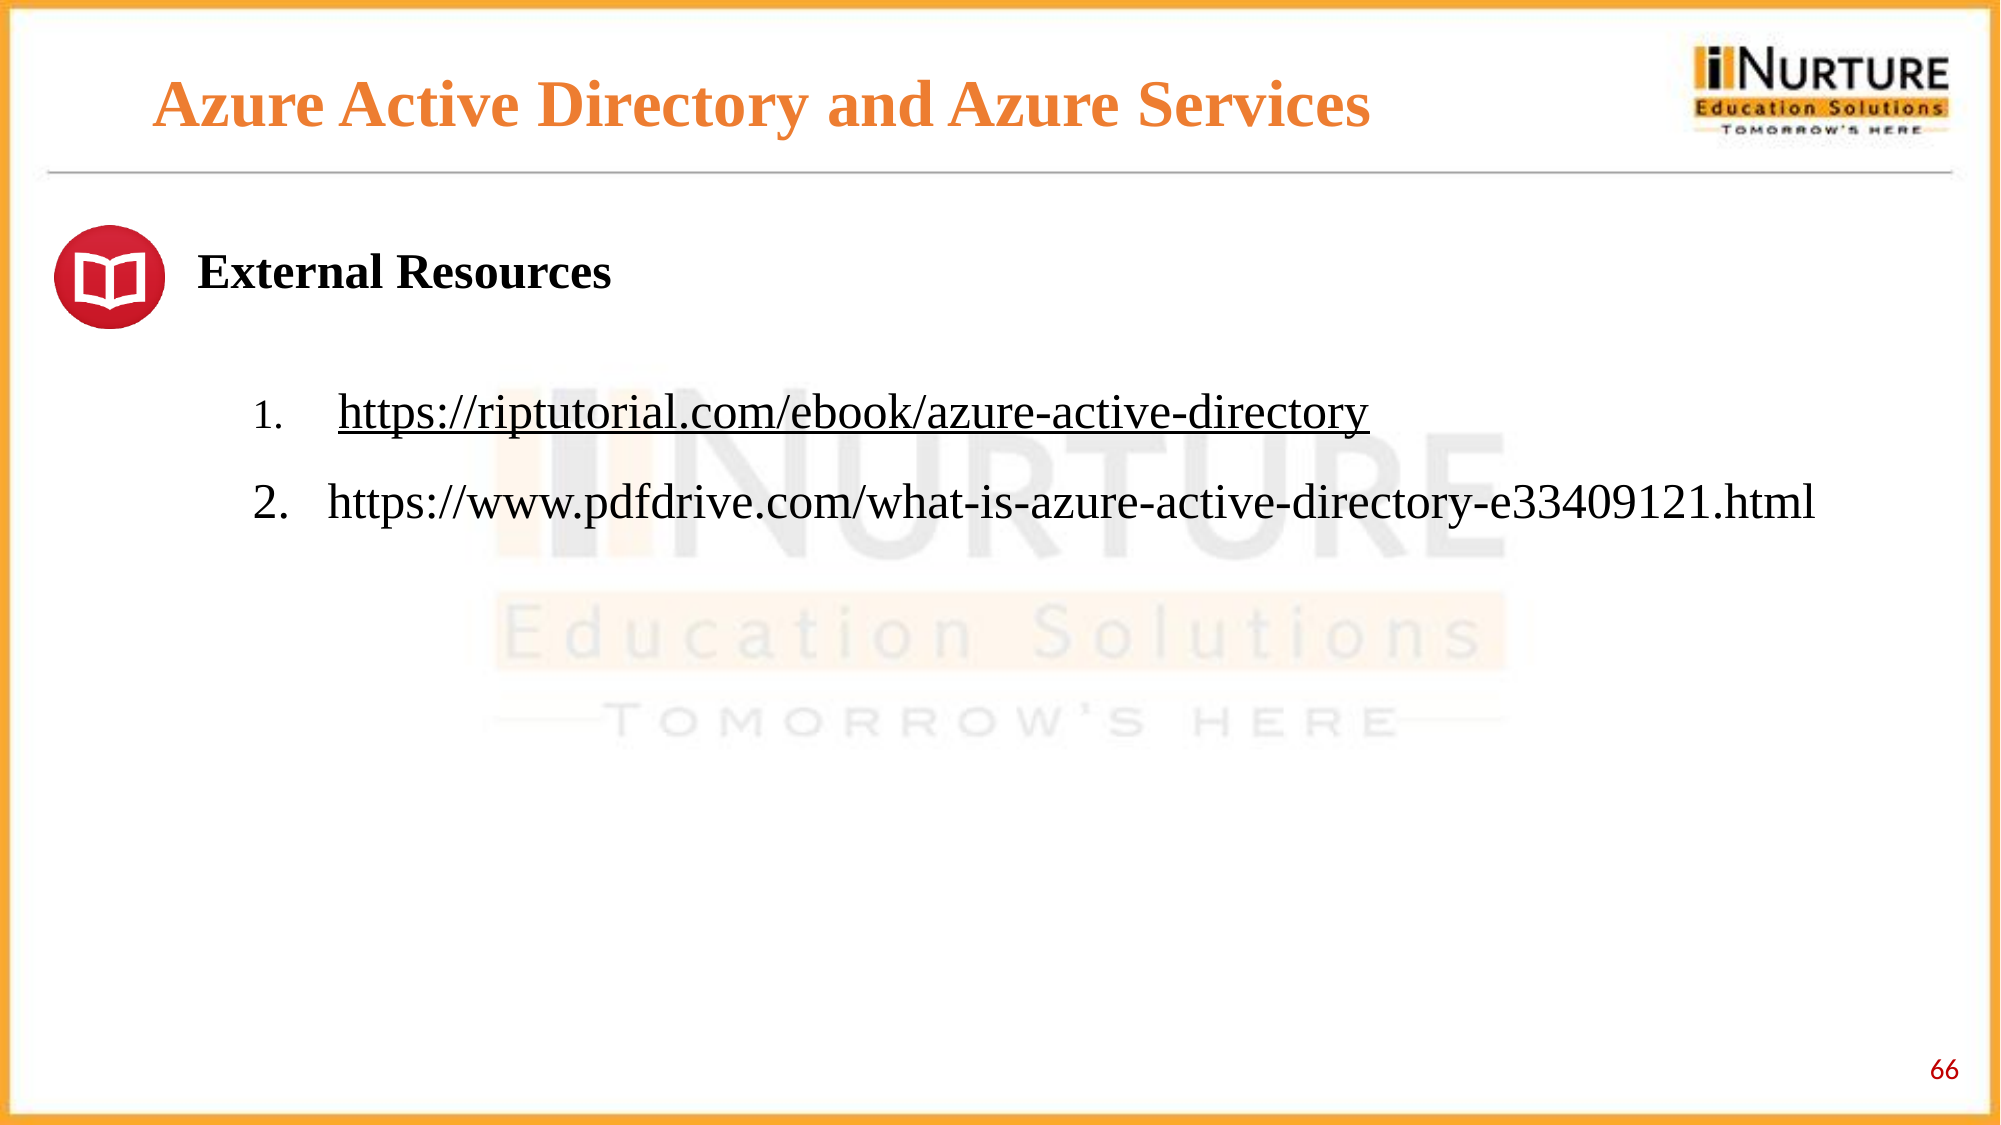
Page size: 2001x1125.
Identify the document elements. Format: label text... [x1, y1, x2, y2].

slide_number ‹#› [1840, 1042, 1975, 1103]
text_box https://riptutorial.com/ebook/azure-active-directory https://www.pdfdrive.com/what-is-azure-active-directory-e33409121.html [237, 340, 1920, 536]
text_box External Resources [182, 226, 1788, 318]
title Azure Active Directory and Azure Services [137, 59, 1540, 150]
picture [0, 0, 2001, 1125]
